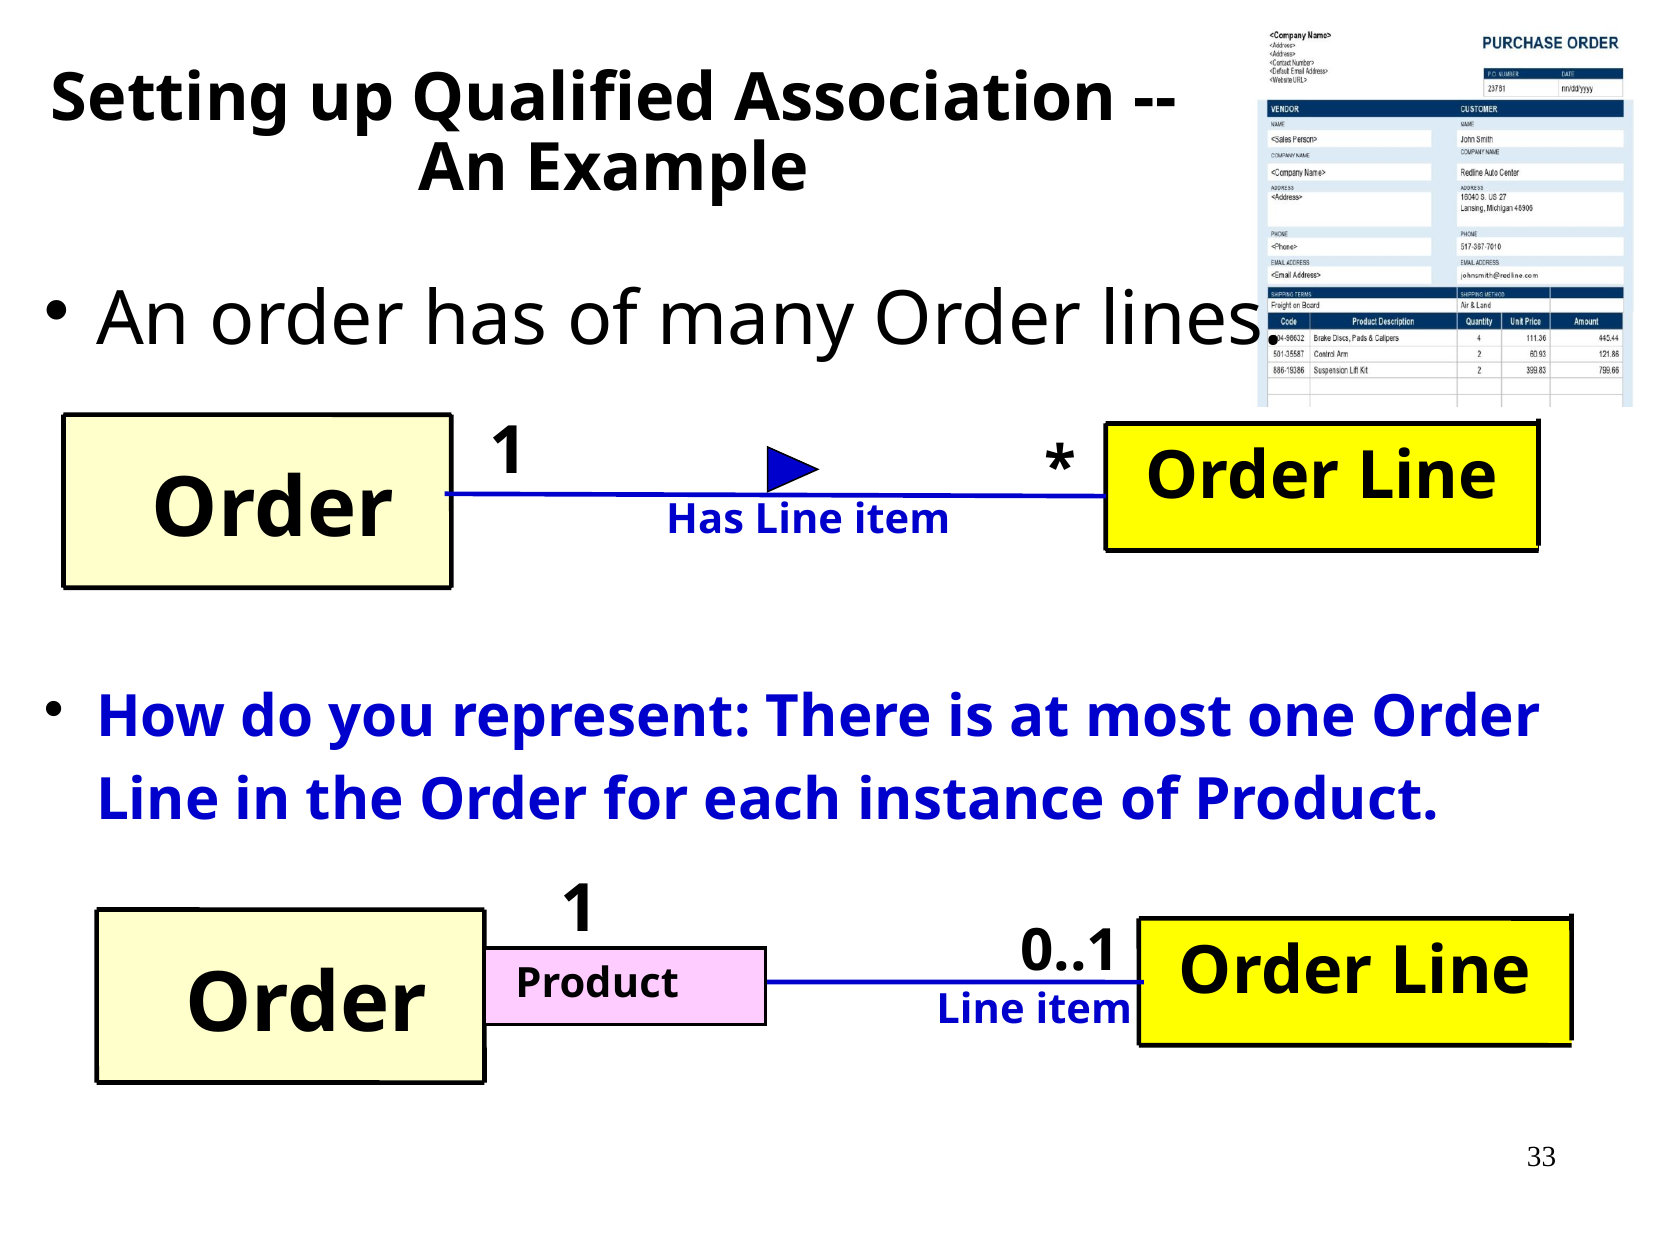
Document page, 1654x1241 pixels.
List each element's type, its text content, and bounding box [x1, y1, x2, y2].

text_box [96, 864, 1572, 1083]
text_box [63, 406, 1539, 588]
title Setting up Qualified Association -- An Example [14, 49, 1215, 220]
picture [1251, 16, 1634, 407]
list An order has of many Order lines. How do you represent: There is at most one Order Line in the Order for each instance of Product. [26, 251, 1627, 1222]
